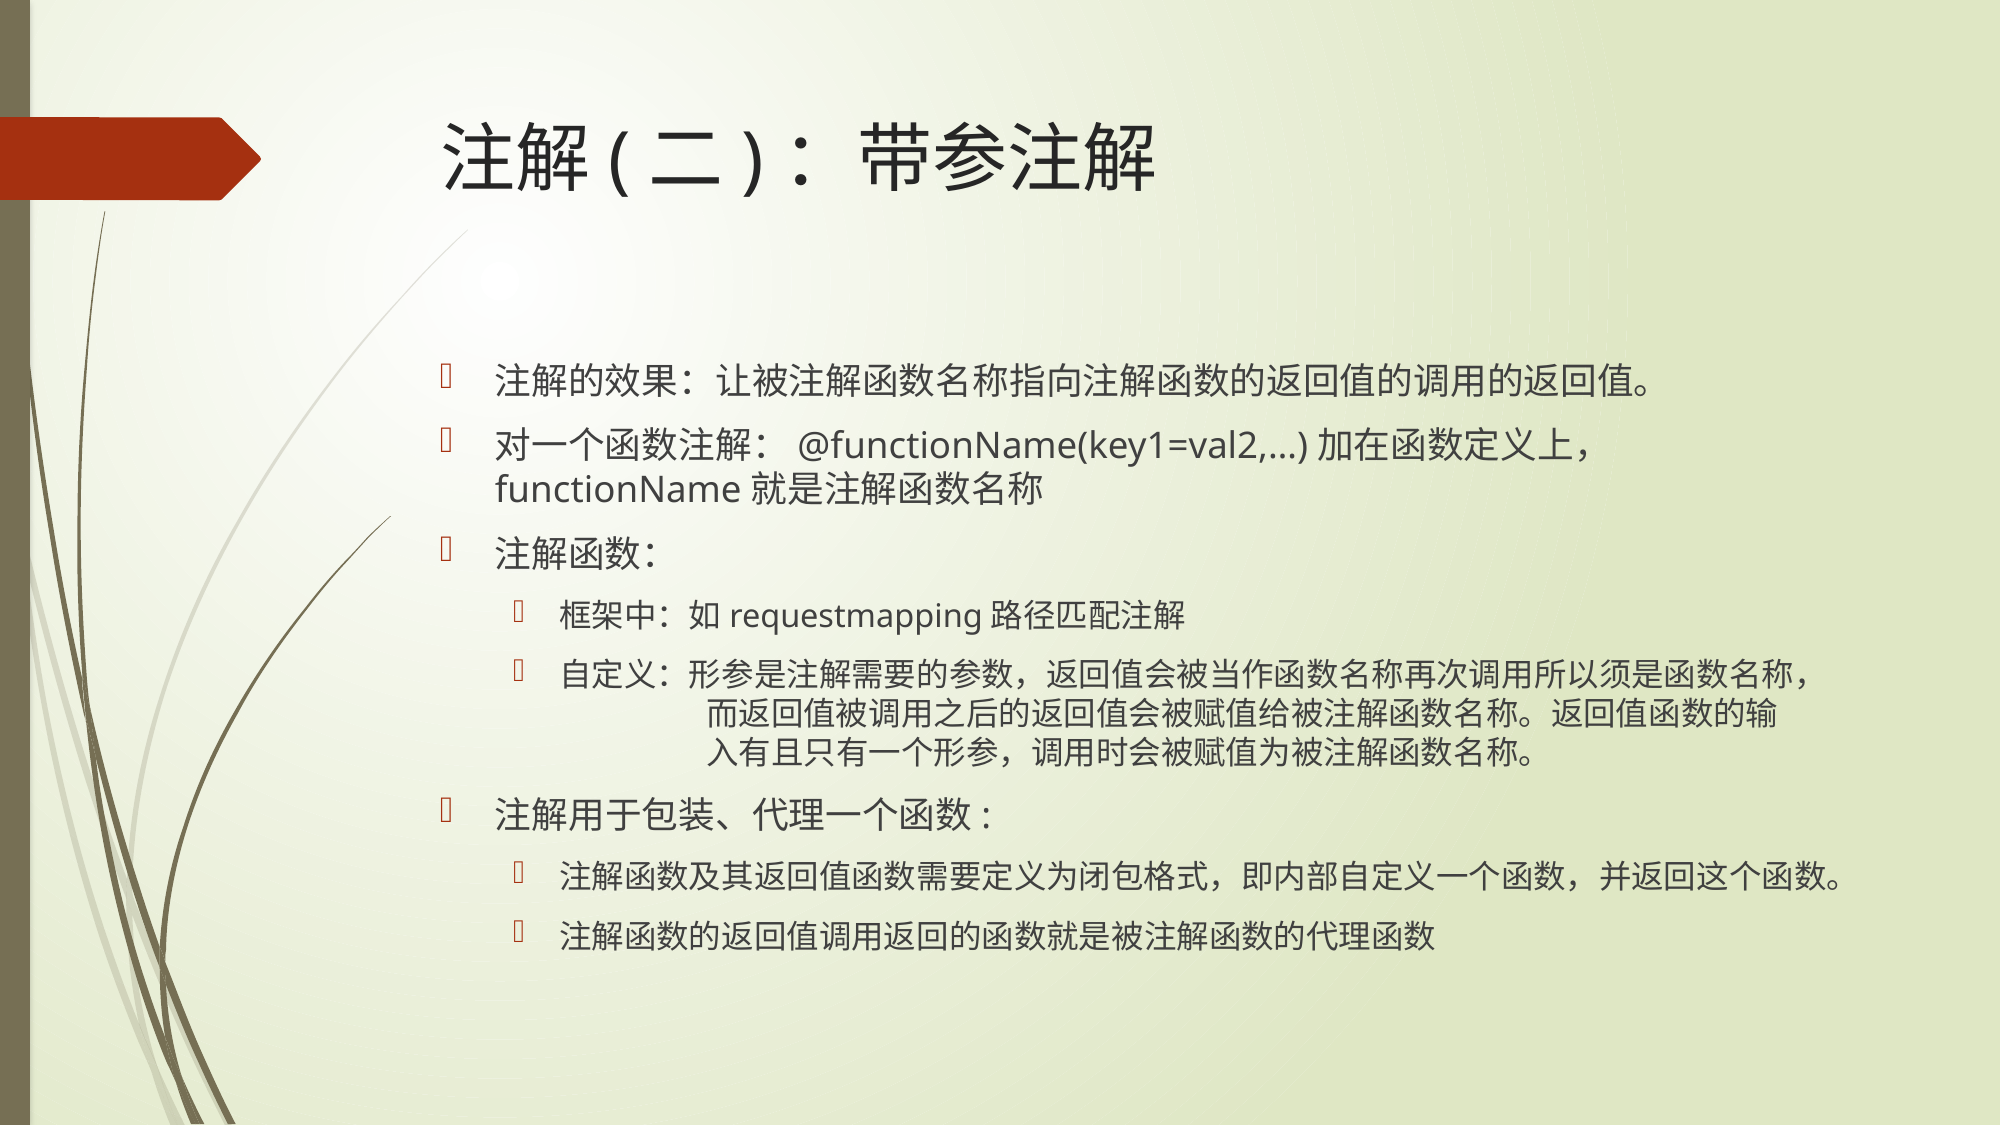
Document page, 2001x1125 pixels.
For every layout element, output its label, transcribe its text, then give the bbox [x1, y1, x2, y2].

list 注解的效果：让被注解函数名称指向注解函数的返回值的调用的返回值。 对一个函数注解：@functionName(key1=val2,…)加在函数定义上， functionName就是注解函数名称 注解函数： 框架中：如requestmapping路径匹配注解 自定义：形参是注解需要的参数，返回值会被当作函数名称再次调用所以须是函数名称， 而返回值被调用之后的返回值会被赋值给被注解函数名称。返回值函数的输 入有且只有一个形参，调用时会被赋值为被注解函数名称。 注解用于包装、代理一个函数: 注解函数及其返回值函数需要定义为闭包格式，即内部自定义一个函数，并返回这个函数。 注解函数的返回值调用返回的函数就是被注解函数的代理函数 [424, 350, 1888, 970]
title 注解(二)：带参注解 [425, 102, 1888, 313]
